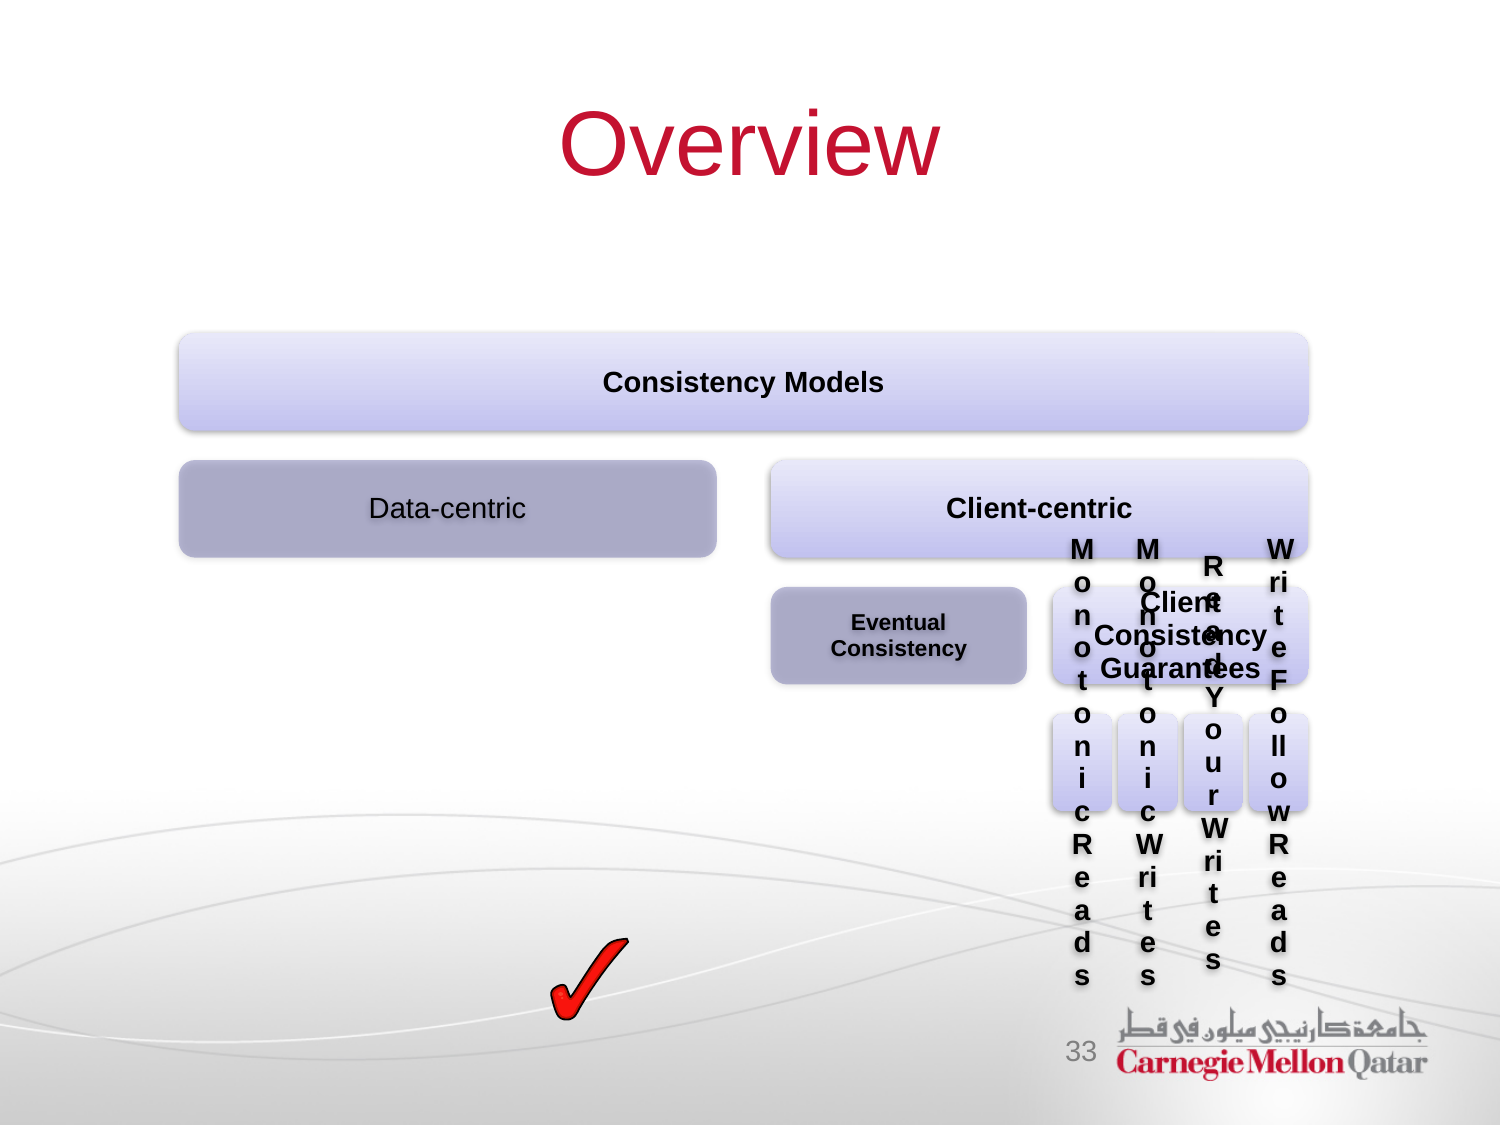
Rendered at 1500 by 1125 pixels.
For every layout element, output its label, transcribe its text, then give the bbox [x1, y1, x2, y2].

picture [0, 0, 1500, 1125]
slide_number 33 [975, 1024, 1113, 1103]
title Overview [74, 44, 1426, 233]
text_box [37, 332, 1451, 939]
